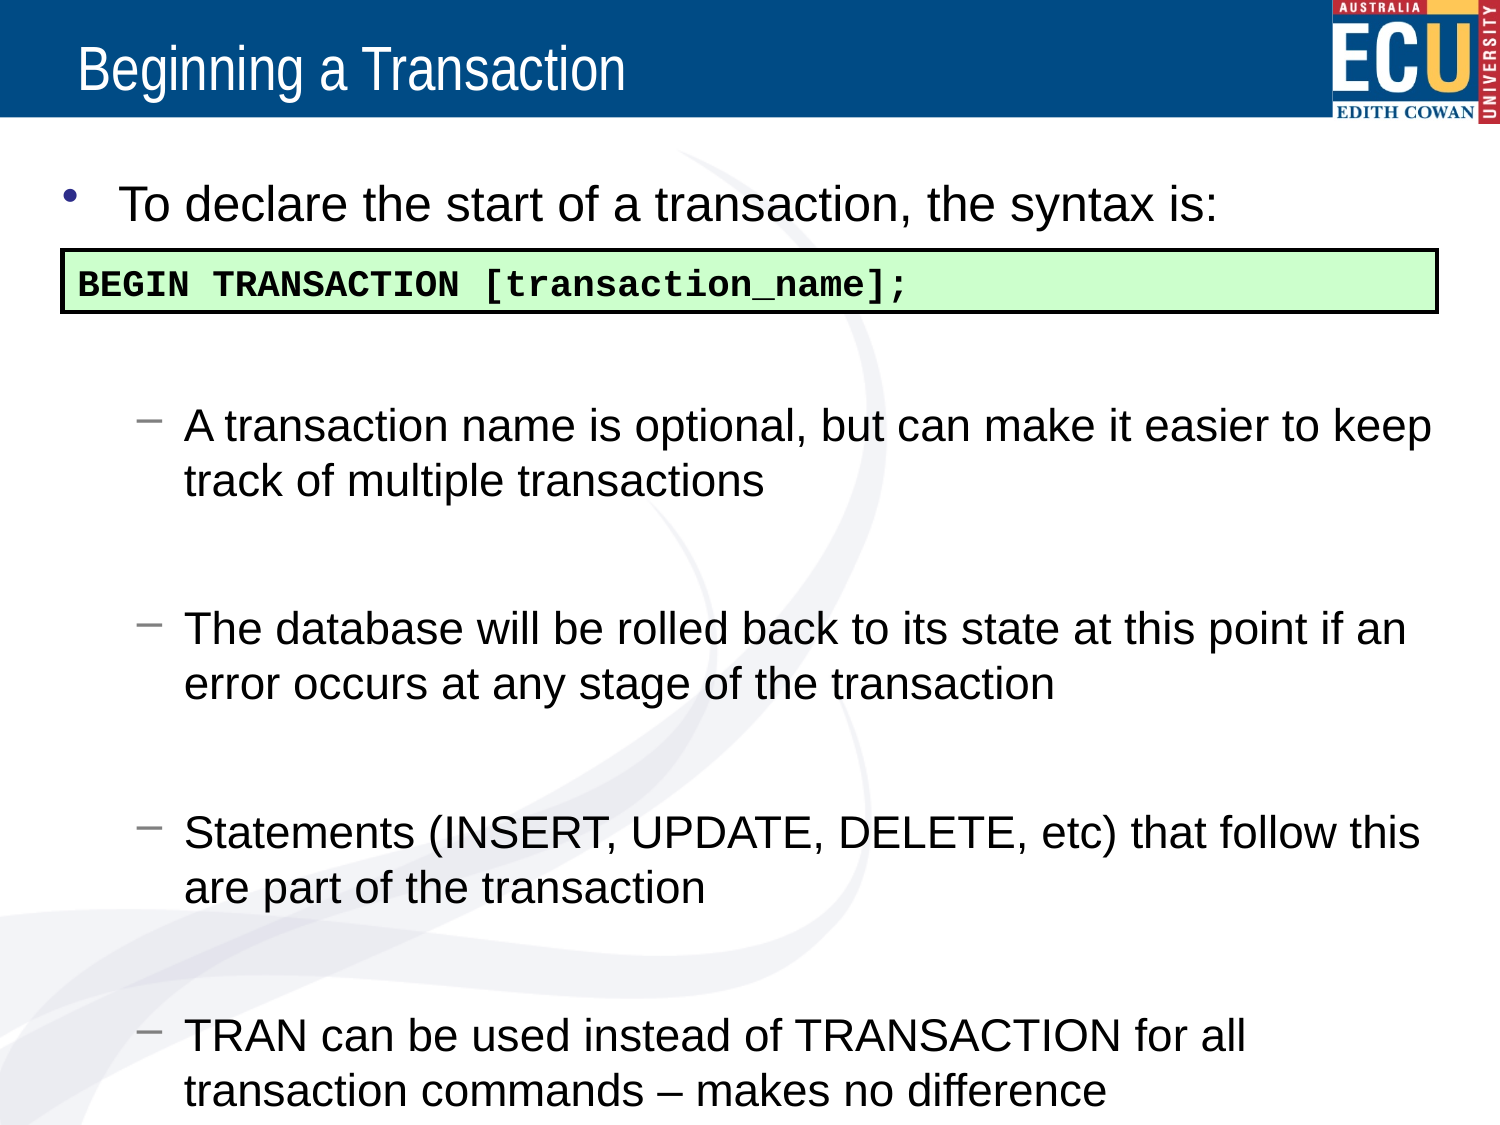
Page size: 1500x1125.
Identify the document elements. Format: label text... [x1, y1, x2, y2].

picture [0, 127, 925, 1125]
picture [1333, 0, 1500, 124]
list To declare the start of a transaction, the syntax is: A transaction name is optional, but can make it easier to keep track of multiple transactions The database will be rolled back to its state at this point if an error occurs at any stage of the transaction Statements (INSERT, UPDATE, DELETE, etc) that follow this are part of the transaction TRAN can be used instead of TRANSACTION for all transaction commands – makes no difference [46, 163, 1454, 1091]
text_box BEGIN TRANSACTION [transaction_name]; [62, 249, 1438, 313]
title Beginning a Transaction [62, 0, 1326, 131]
